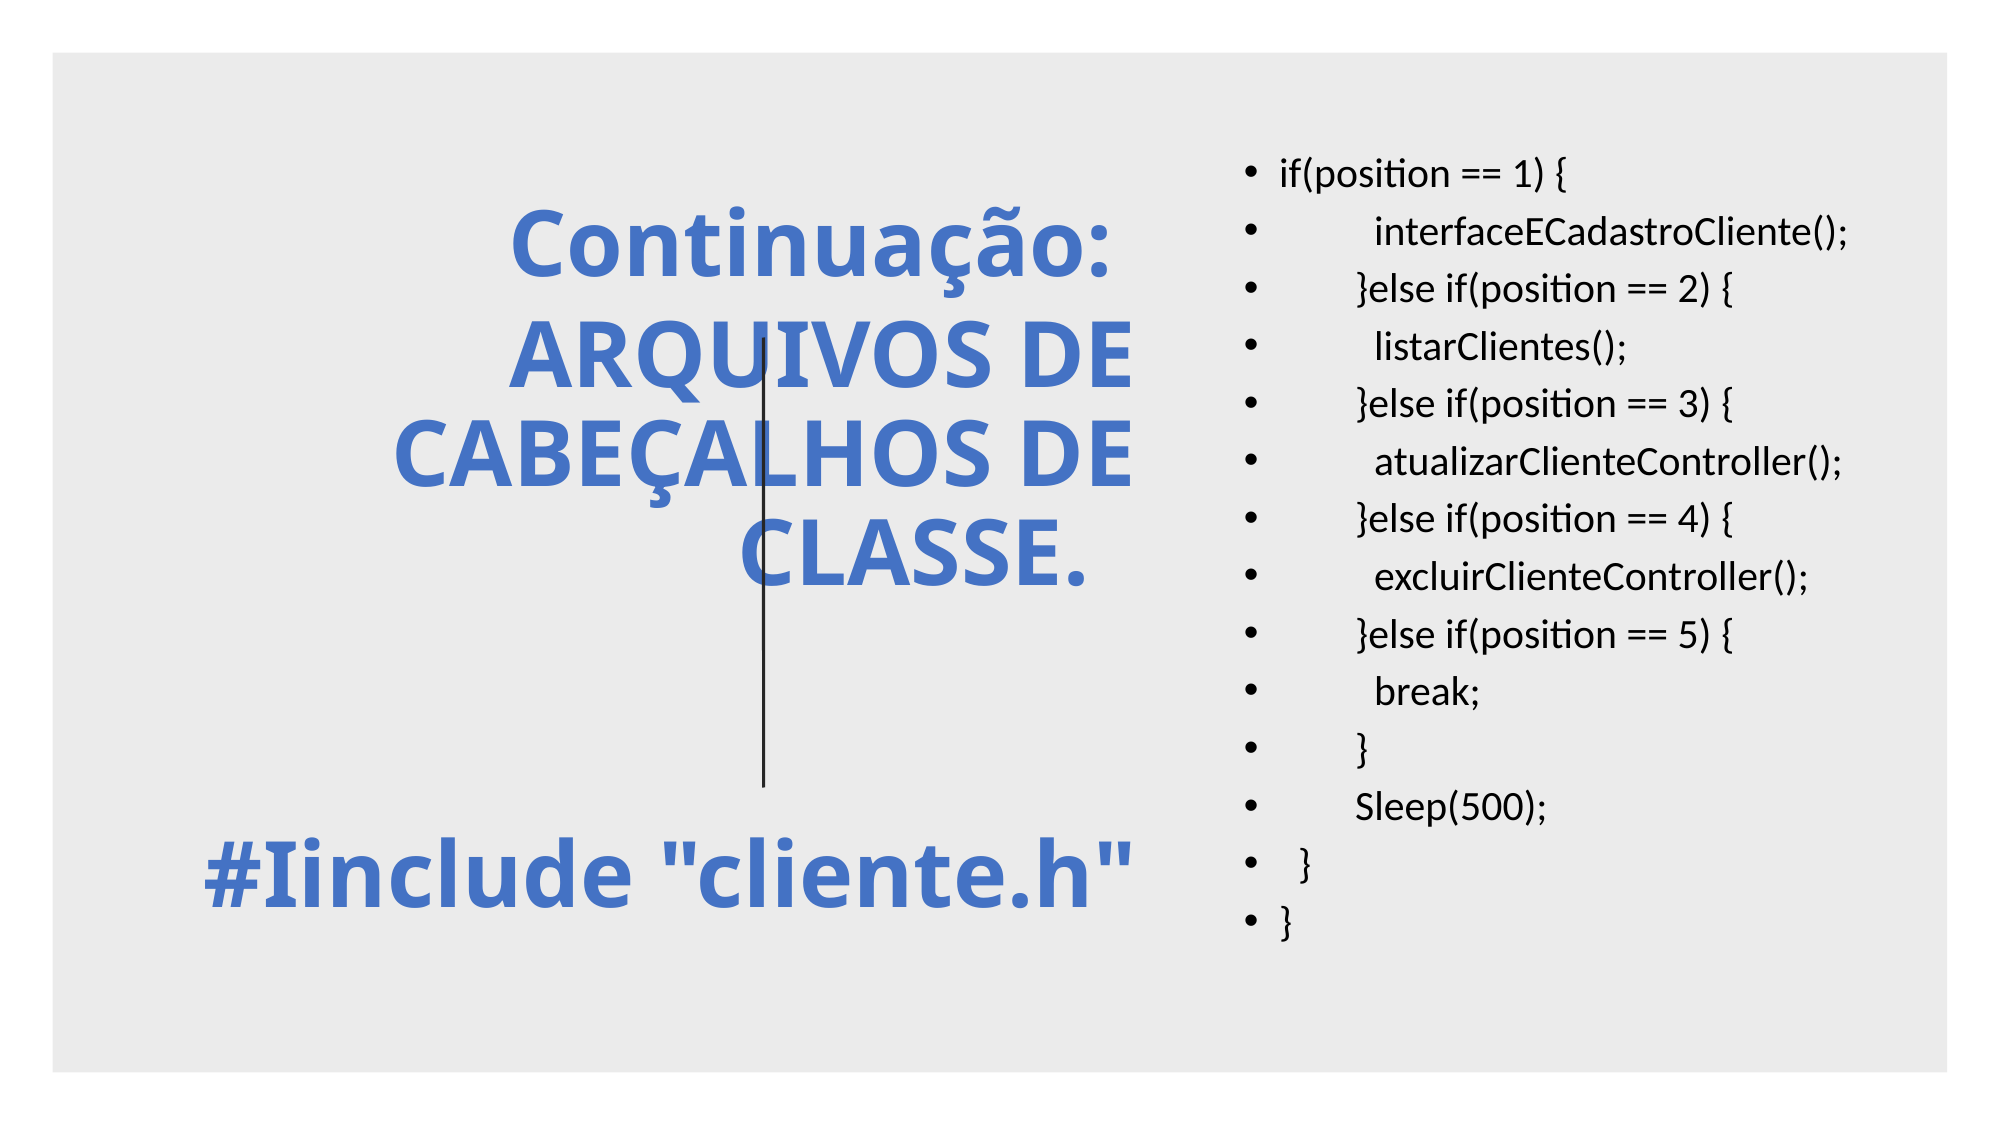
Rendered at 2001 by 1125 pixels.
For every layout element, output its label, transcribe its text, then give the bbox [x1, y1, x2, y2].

text_box Continuação: ARQUIVOS DE CABEÇALHOS DE CLASSE. #Iinclude "cliente.h" [85, 158, 1152, 967]
text_box if(position == 1) { interfaceECadastroCliente(); }else if(position == 2) { listarClientes(); }else if(position == 3) { atualizarClienteController(); }else if(position == 4) { excluirClienteController(); }else if(position == 5) { break; } Sleep(500); } } [1228, 143, 1908, 953]
text_box [51, 50, 1949, 1074]
